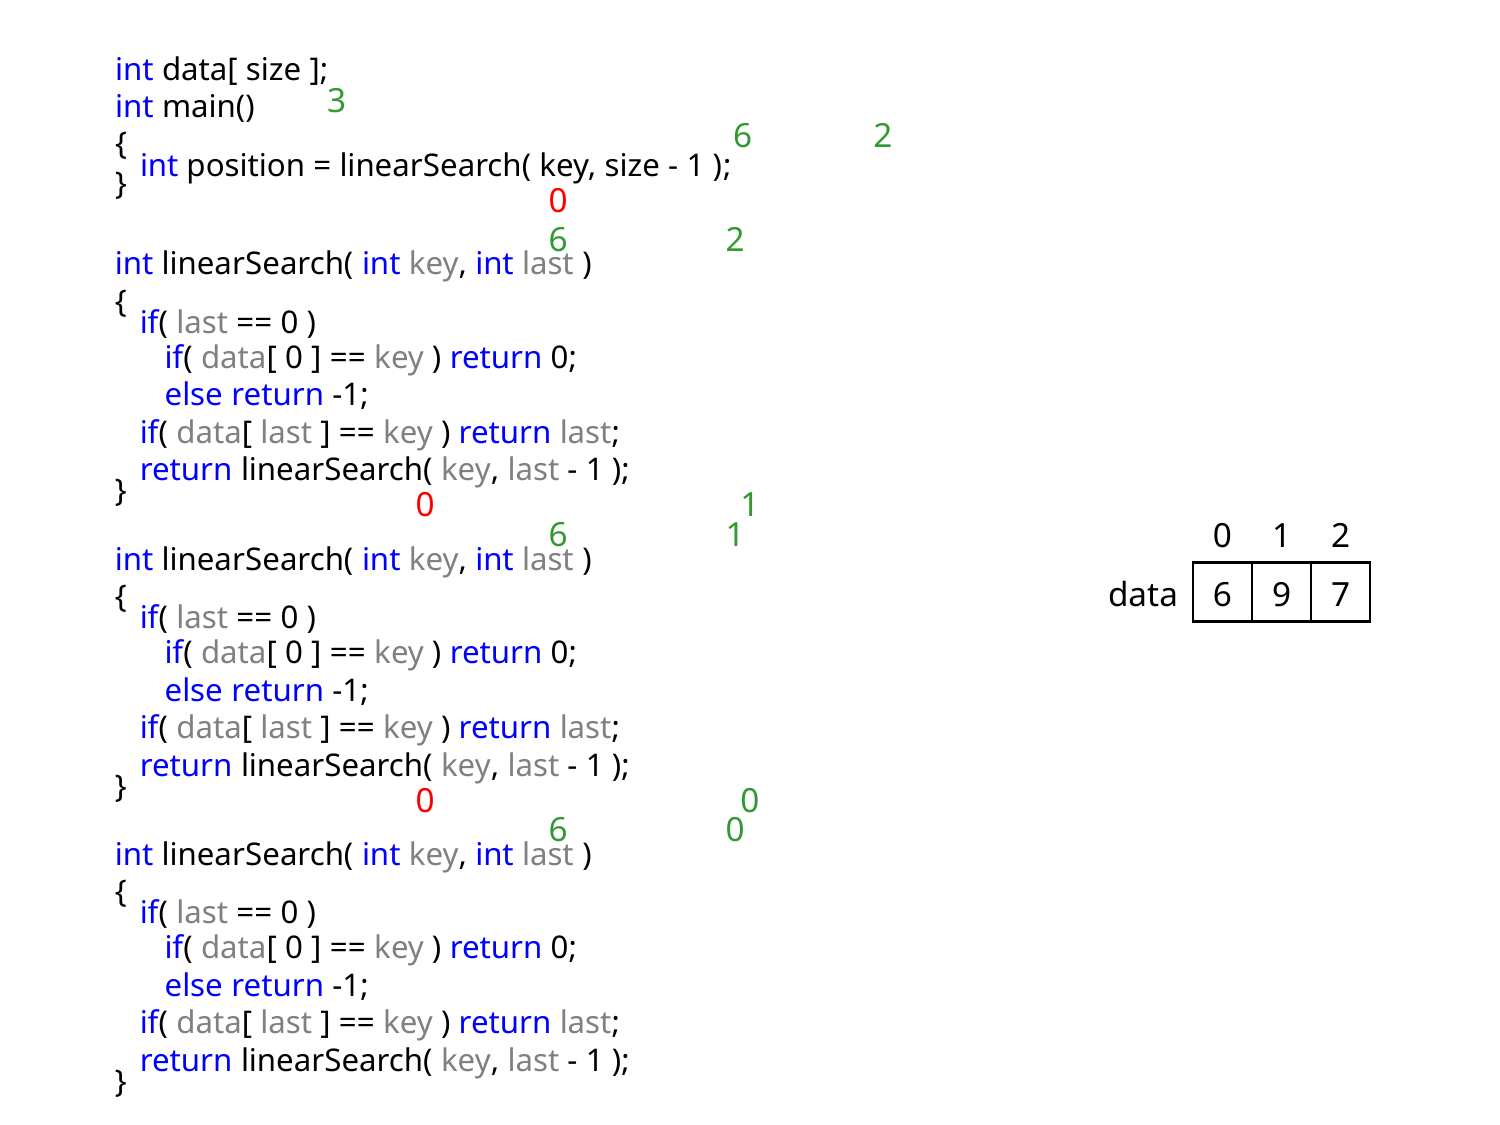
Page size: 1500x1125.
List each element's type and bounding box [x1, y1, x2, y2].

table_cell [1312, 564, 1369, 620]
table_cell [1194, 564, 1251, 620]
text_box [838, 90, 928, 149]
text_box [100, 178, 987, 1094]
table_cell [1075, 563, 1192, 622]
text_box [307, 60, 367, 120]
text_box [720, 90, 780, 149]
table_cell [1253, 564, 1310, 620]
subtitle [100, 30, 1046, 179]
table_header [1075, 503, 1370, 563]
